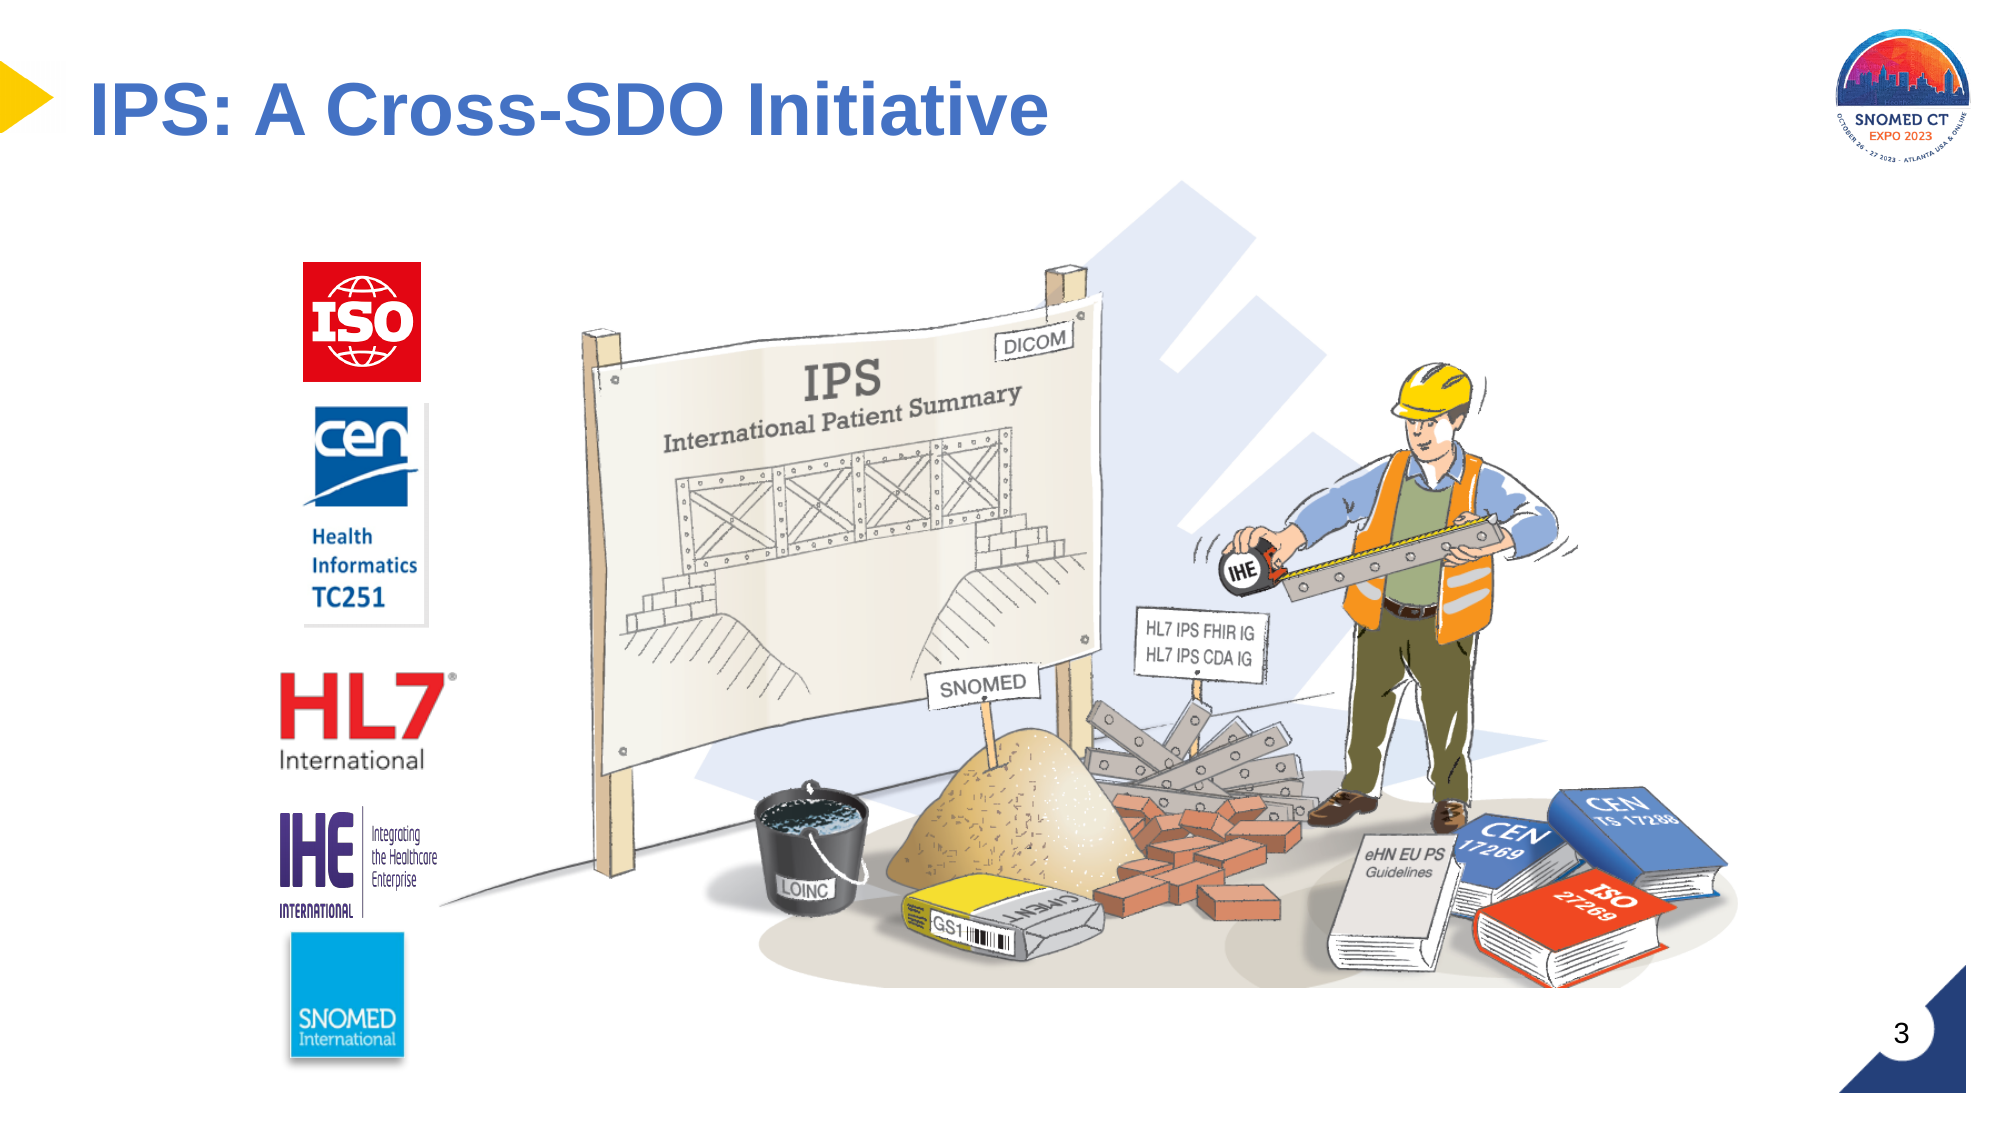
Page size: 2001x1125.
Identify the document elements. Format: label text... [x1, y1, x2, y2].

picture [280, 130, 1768, 1059]
picture [1833, 25, 1973, 165]
picture [1839, 965, 1966, 1093]
title IPS: A Cross-SDO Initiative [75, 60, 1271, 151]
picture [0, 61, 66, 133]
